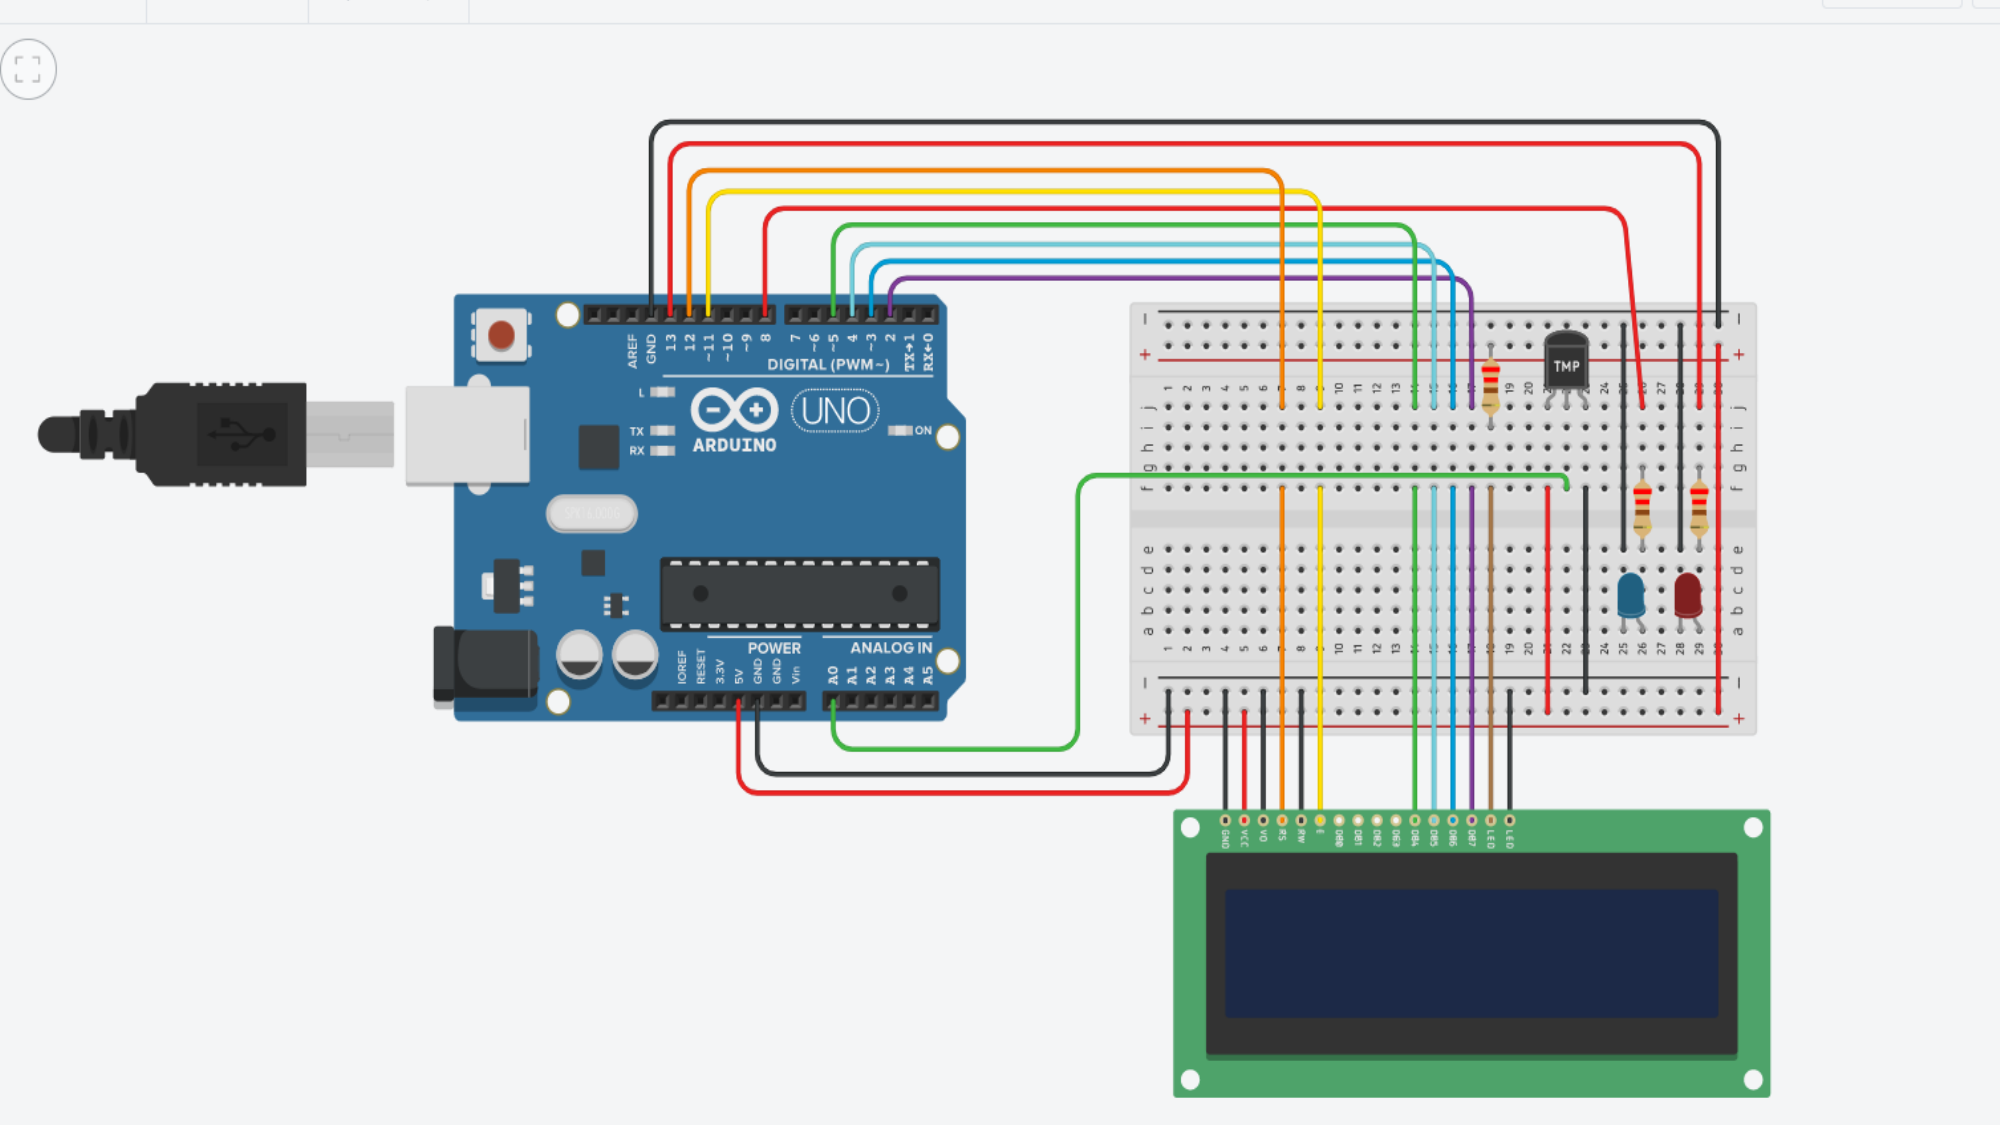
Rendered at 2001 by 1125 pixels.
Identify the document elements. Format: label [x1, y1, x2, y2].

list [0, 0, 2000, 1125]
